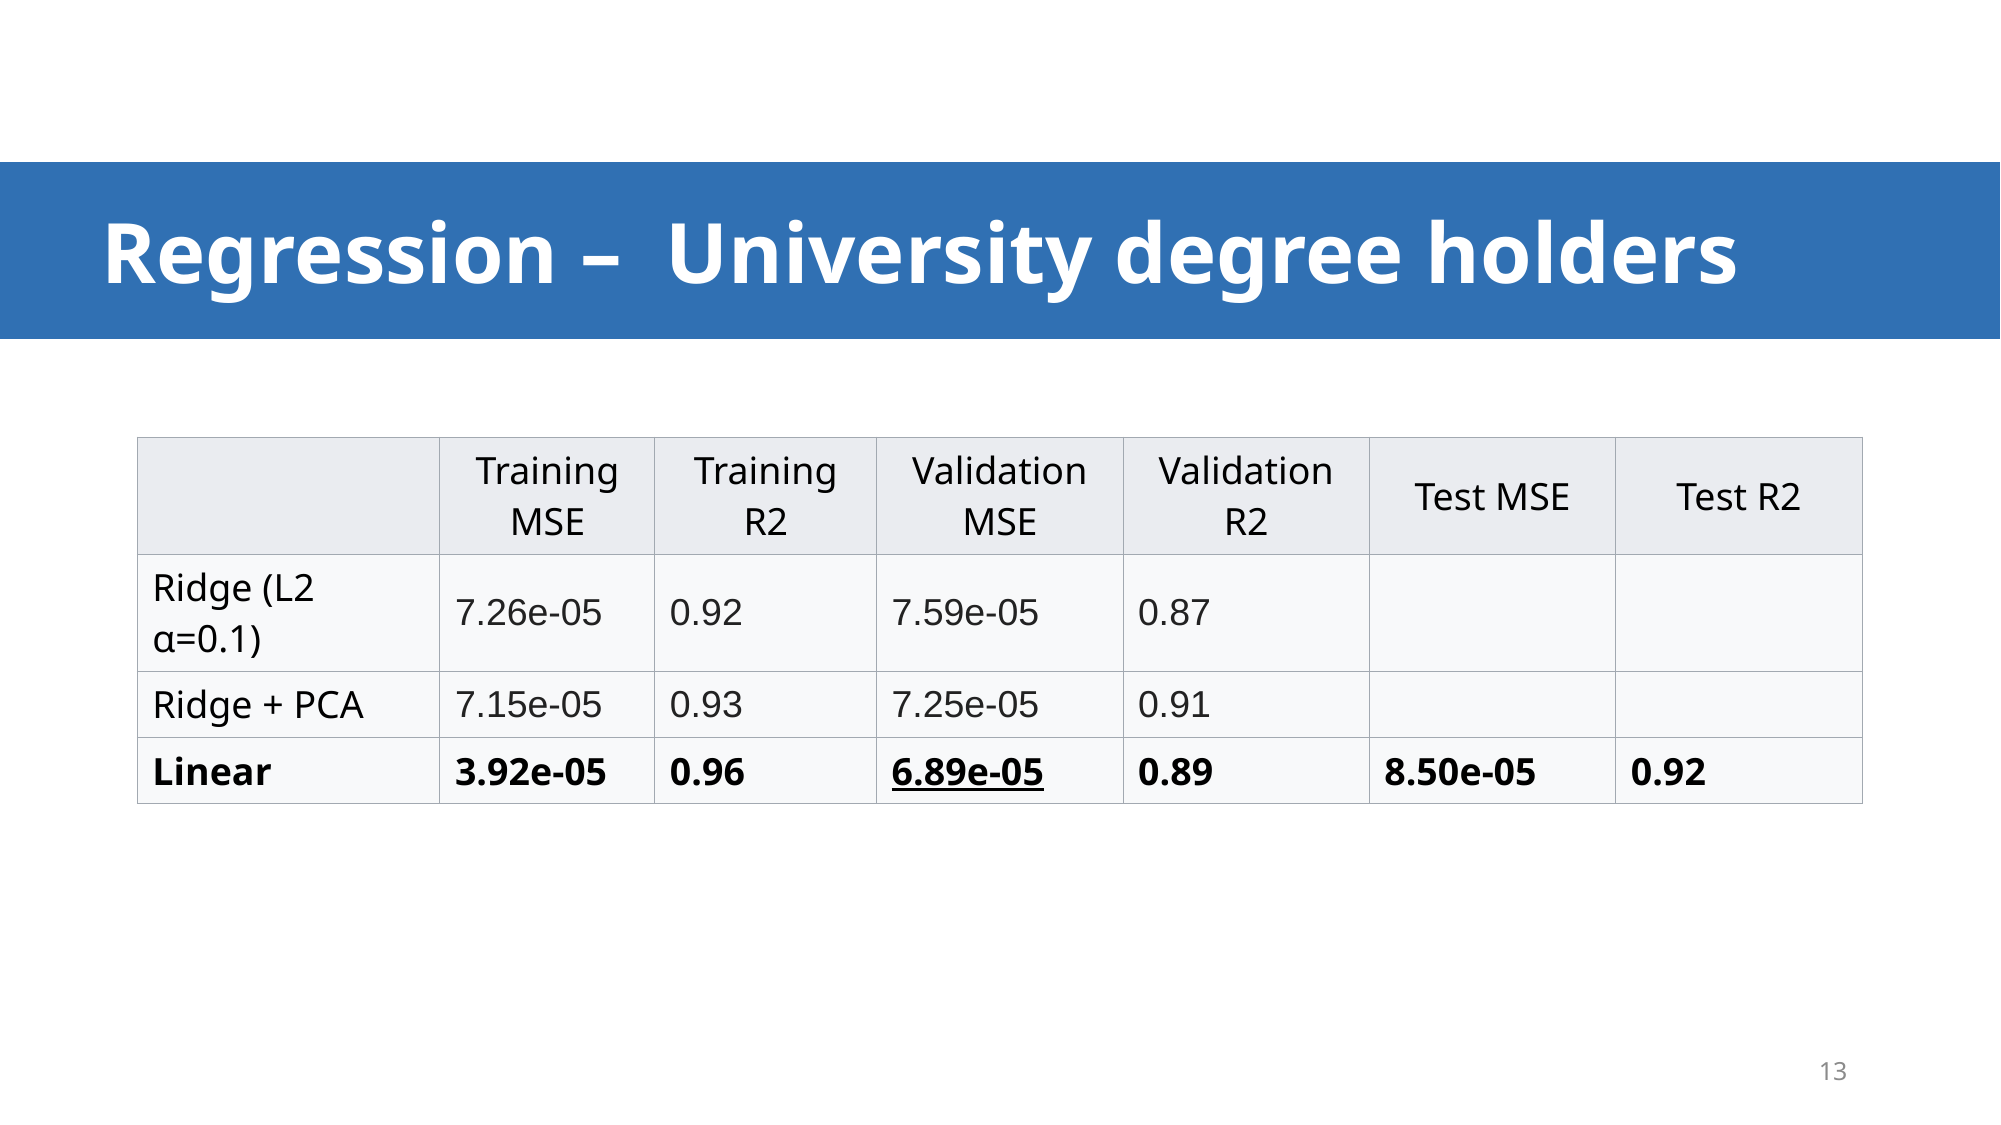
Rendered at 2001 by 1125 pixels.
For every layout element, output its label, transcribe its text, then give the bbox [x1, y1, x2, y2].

table_cell Linear [138, 738, 439, 803]
table_header Test R2 [1616, 438, 1862, 554]
table_header Training R2 [655, 438, 876, 554]
table_cell 0.96 [655, 738, 876, 803]
table_cell [1370, 555, 1615, 671]
table_cell [1370, 672, 1615, 737]
table_cell 0.92 [655, 555, 876, 671]
slide_number 13 [1412, 1042, 1863, 1103]
table_cell 3.92e-05 [440, 738, 654, 803]
table_cell Ridge (L2 α=0.1) [138, 555, 439, 671]
table_cell 0.93 [655, 672, 876, 737]
table_cell 8.50e-05 [1370, 738, 1615, 803]
table_header [138, 438, 439, 554]
table_cell 7.25e-05 [877, 672, 1123, 737]
table_cell 0.91 [1124, 672, 1369, 737]
table_cell 7.26e-05 [440, 555, 654, 671]
table_cell Ridge + PCA [138, 672, 439, 737]
table_cell 7.15e-05 [440, 672, 654, 737]
table_cell 0.92 [1616, 738, 1862, 803]
table_cell 6.89e-05 [877, 738, 1123, 803]
text_box Regression – University degree holders [0, 162, 2000, 339]
table_header Training MSE [440, 438, 654, 554]
table_header Test MSE [1370, 438, 1615, 554]
table_cell [1616, 672, 1862, 737]
table_cell [1616, 555, 1862, 671]
table_cell 0.89 [1124, 738, 1369, 803]
table_cell 0.87 [1124, 555, 1369, 671]
table_header Validation MSE [877, 438, 1123, 554]
table_cell 7.59e-05 [877, 555, 1123, 671]
table_header Validation R2 [1124, 438, 1369, 554]
